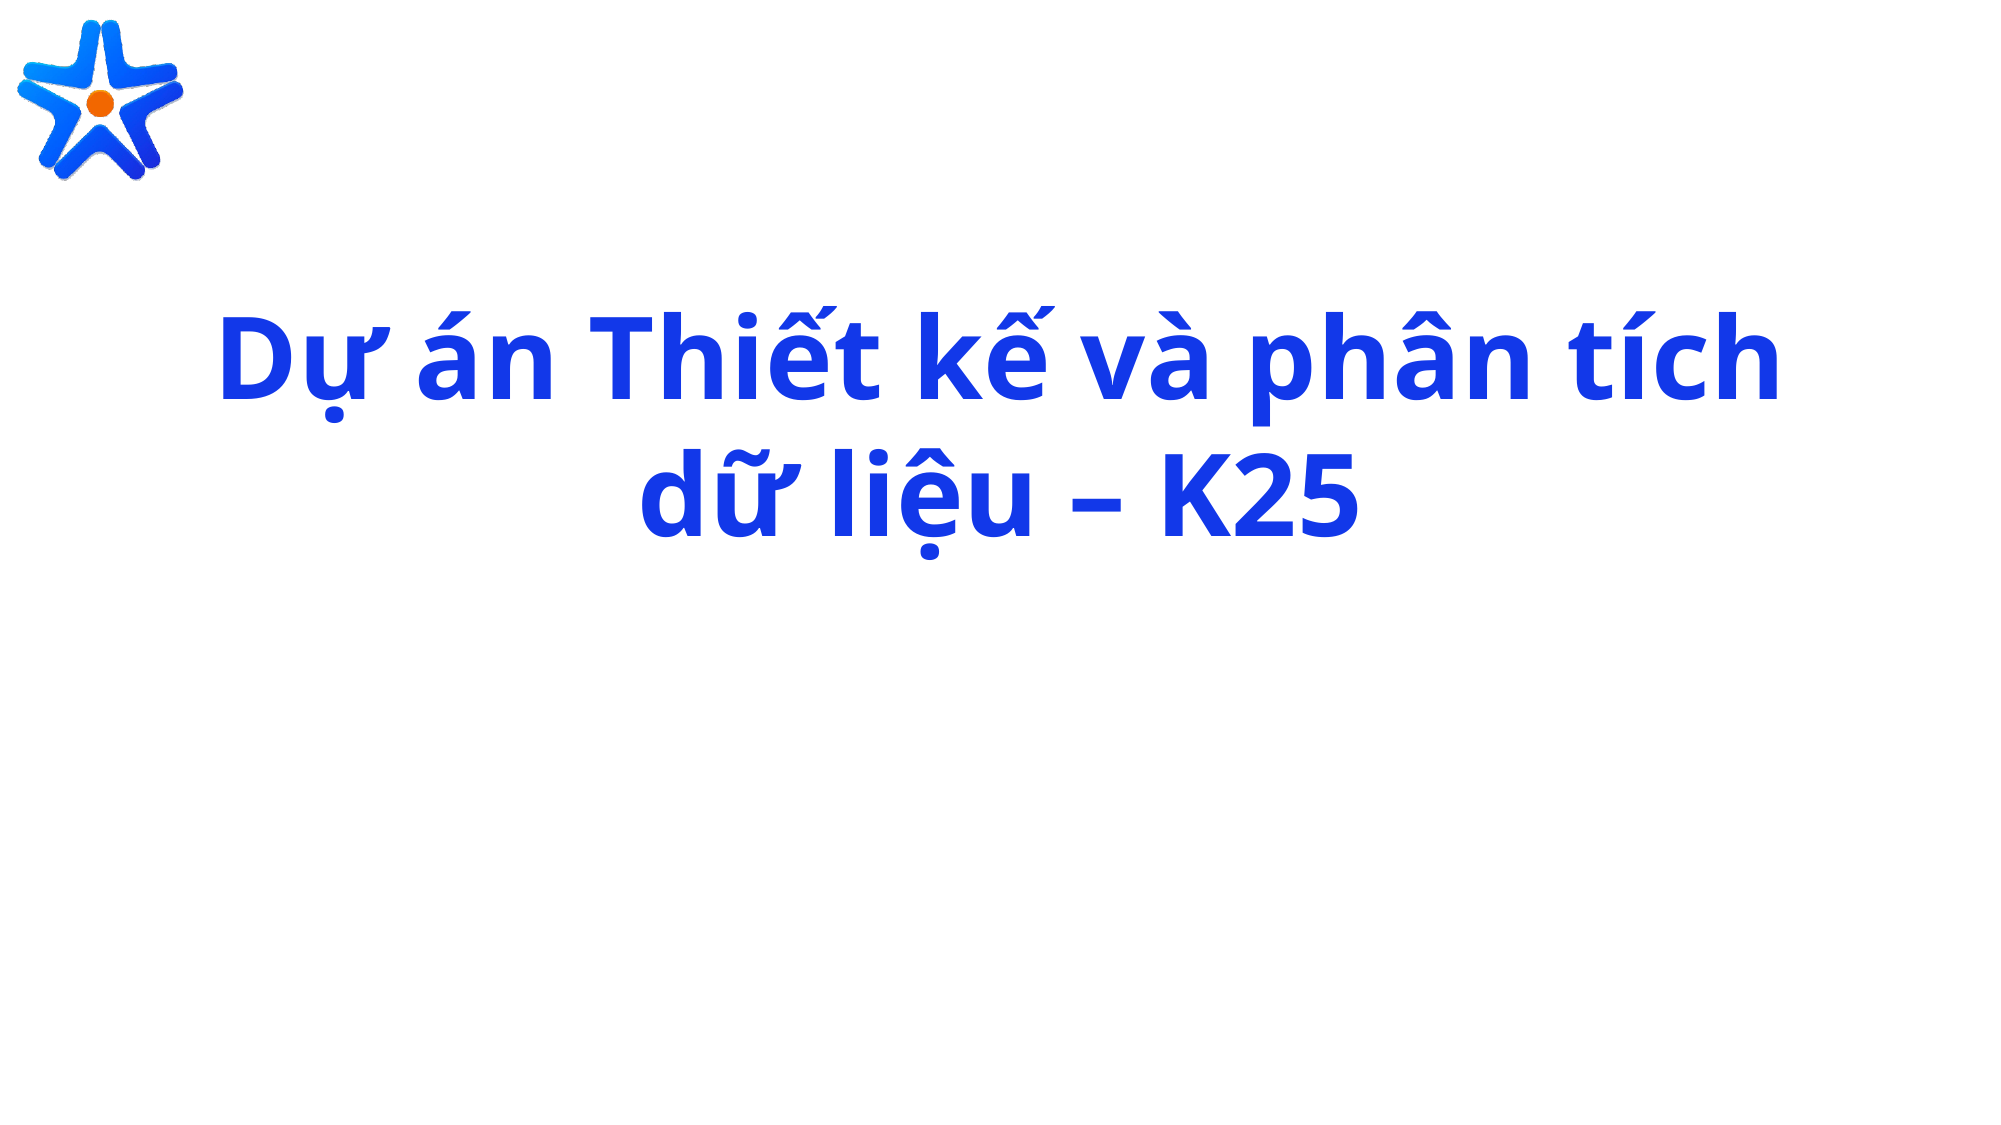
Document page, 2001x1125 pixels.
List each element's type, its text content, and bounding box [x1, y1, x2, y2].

text_box Dự án Thiết kế và phân tích dữ liệu – K25 [186, 277, 1814, 705]
picture [0, 0, 200, 200]
